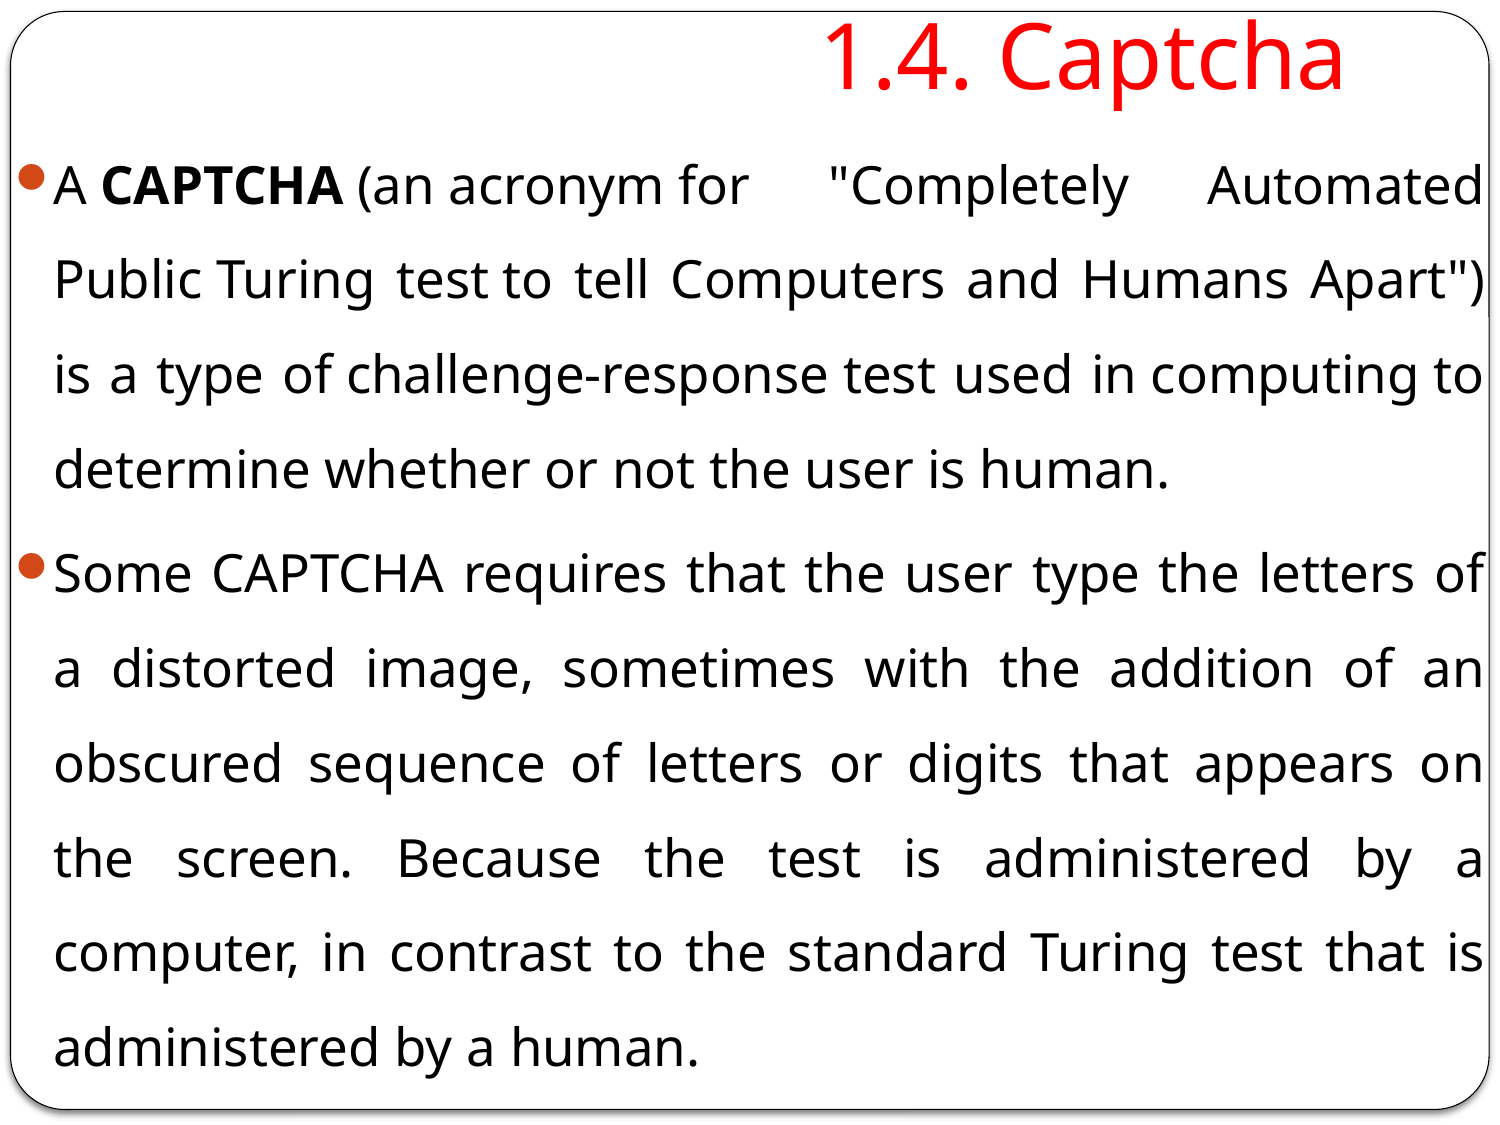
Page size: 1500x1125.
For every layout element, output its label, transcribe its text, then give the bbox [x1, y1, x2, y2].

title 1.4. Captcha [150, 45, 1425, 112]
list A CAPTCHA (an acronym for "Completely Automated Public Turing test to tell Computers and Humans Apart") is a type of challenge-response test used in computing to determine whether or not the user is human. Some CAPTCHA requires that the user type the letters of a distorted image, sometimes with the addition of an obscured sequence of letters or digits that appears on the screen. Because the test is administered by a computer, in contrast to the standard Turing test that is administered by a human. [0, 112, 1500, 1125]
